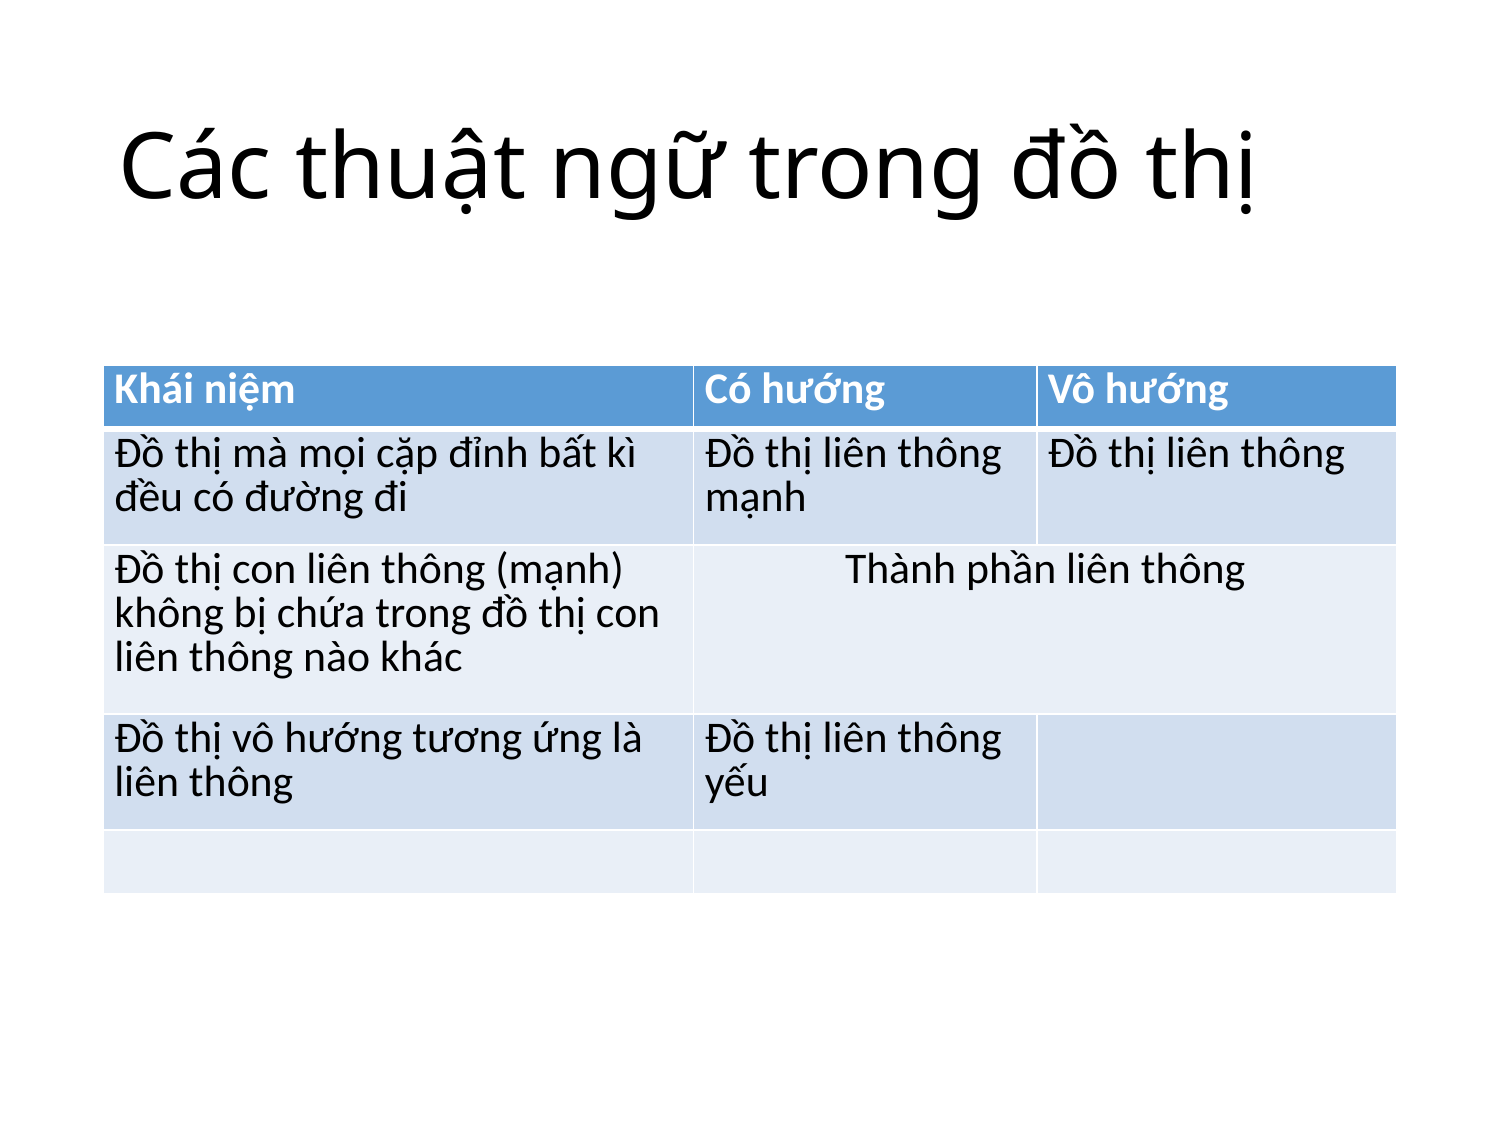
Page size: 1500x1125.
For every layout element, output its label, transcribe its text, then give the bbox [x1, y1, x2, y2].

table_cell Đồ thị liên thông mạnh [694, 432, 1036, 544]
table_header Vô hướng [1038, 366, 1396, 426]
title Các thuật ngữ trong đồ thị [103, 59, 1397, 278]
table_cell Đồ thị con liên thông (mạnh) không bị chứa trong đồ thị con liên thông nào khác [104, 546, 693, 713]
table_cell [1038, 715, 1396, 829]
table_header Khái niệm [104, 366, 693, 426]
table_cell Đồ thị mà mọi cặp đỉnh bất kì đều có đường đi [104, 432, 693, 544]
table_header Có hướng [694, 366, 1036, 426]
table_cell [694, 831, 1036, 893]
table_cell Đồ thị liên thông yếu [694, 715, 1036, 829]
table_cell [104, 831, 693, 893]
table_cell Đồ thị liên thông [1038, 432, 1396, 544]
table_cell Đồ thị vô hướng tương ứng là liên thông [104, 715, 693, 829]
table_cell [1038, 831, 1396, 893]
table_cell Thành phần liên thông [694, 546, 1396, 713]
